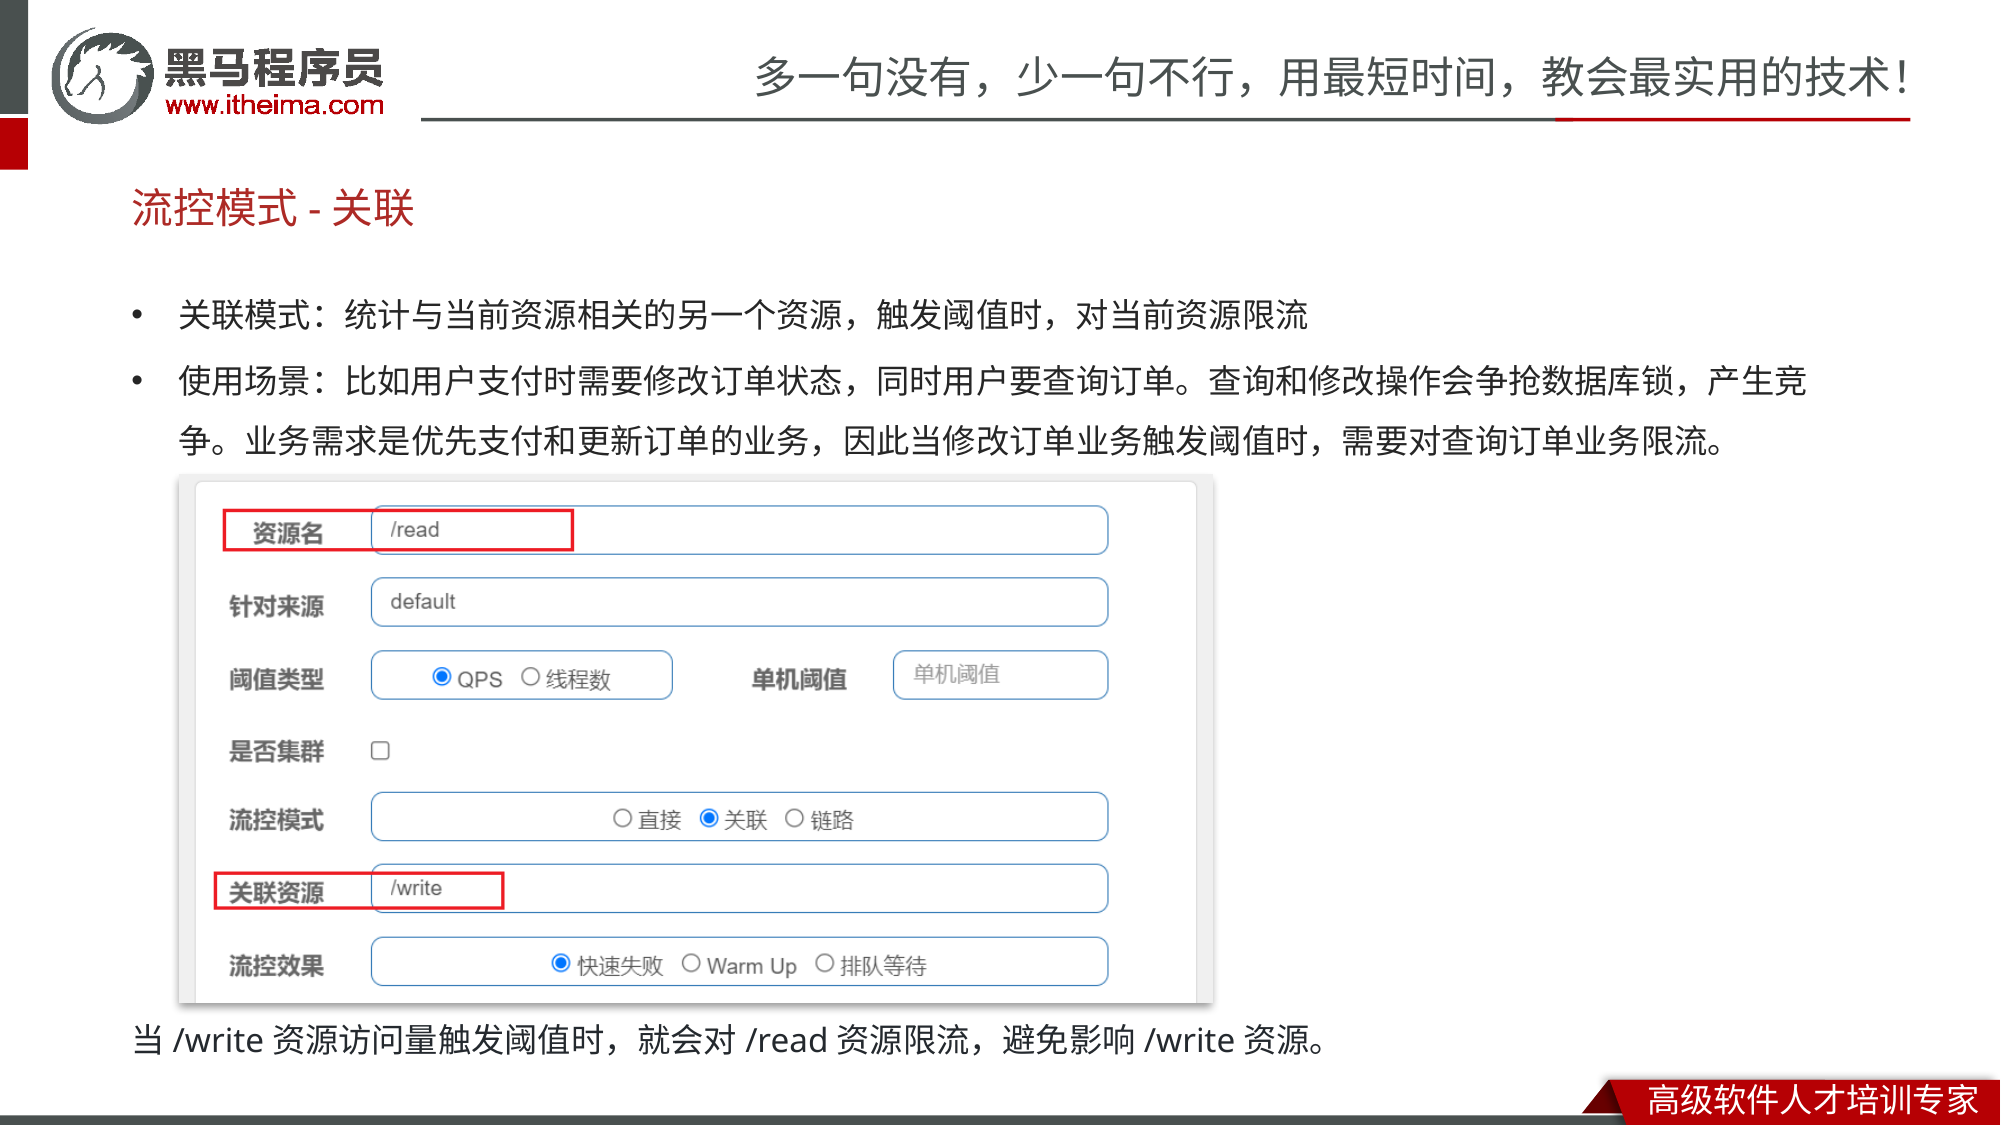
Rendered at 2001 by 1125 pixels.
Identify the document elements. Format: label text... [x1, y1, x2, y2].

list 关联模式：统计与当前资源相关的另一个资源，触发阈值时，对当前资源限流 使用场景：比如用户支付时需要修改订单状态，同时用户要查询订单。查询和修改操作会争抢数据库锁，产生竞争。业务需求是优先支付和更新订单的业务，因此当修改订单业务触发阈值时，需要对查询订单业务限流。 当/write资源访问量触发阈值时，就会对/read资源限流，避免影响/write资源。 [116, 266, 1872, 900]
picture [179, 474, 1214, 1004]
picture [50, 26, 384, 125]
title 流控模式-关联 [116, 164, 1872, 250]
